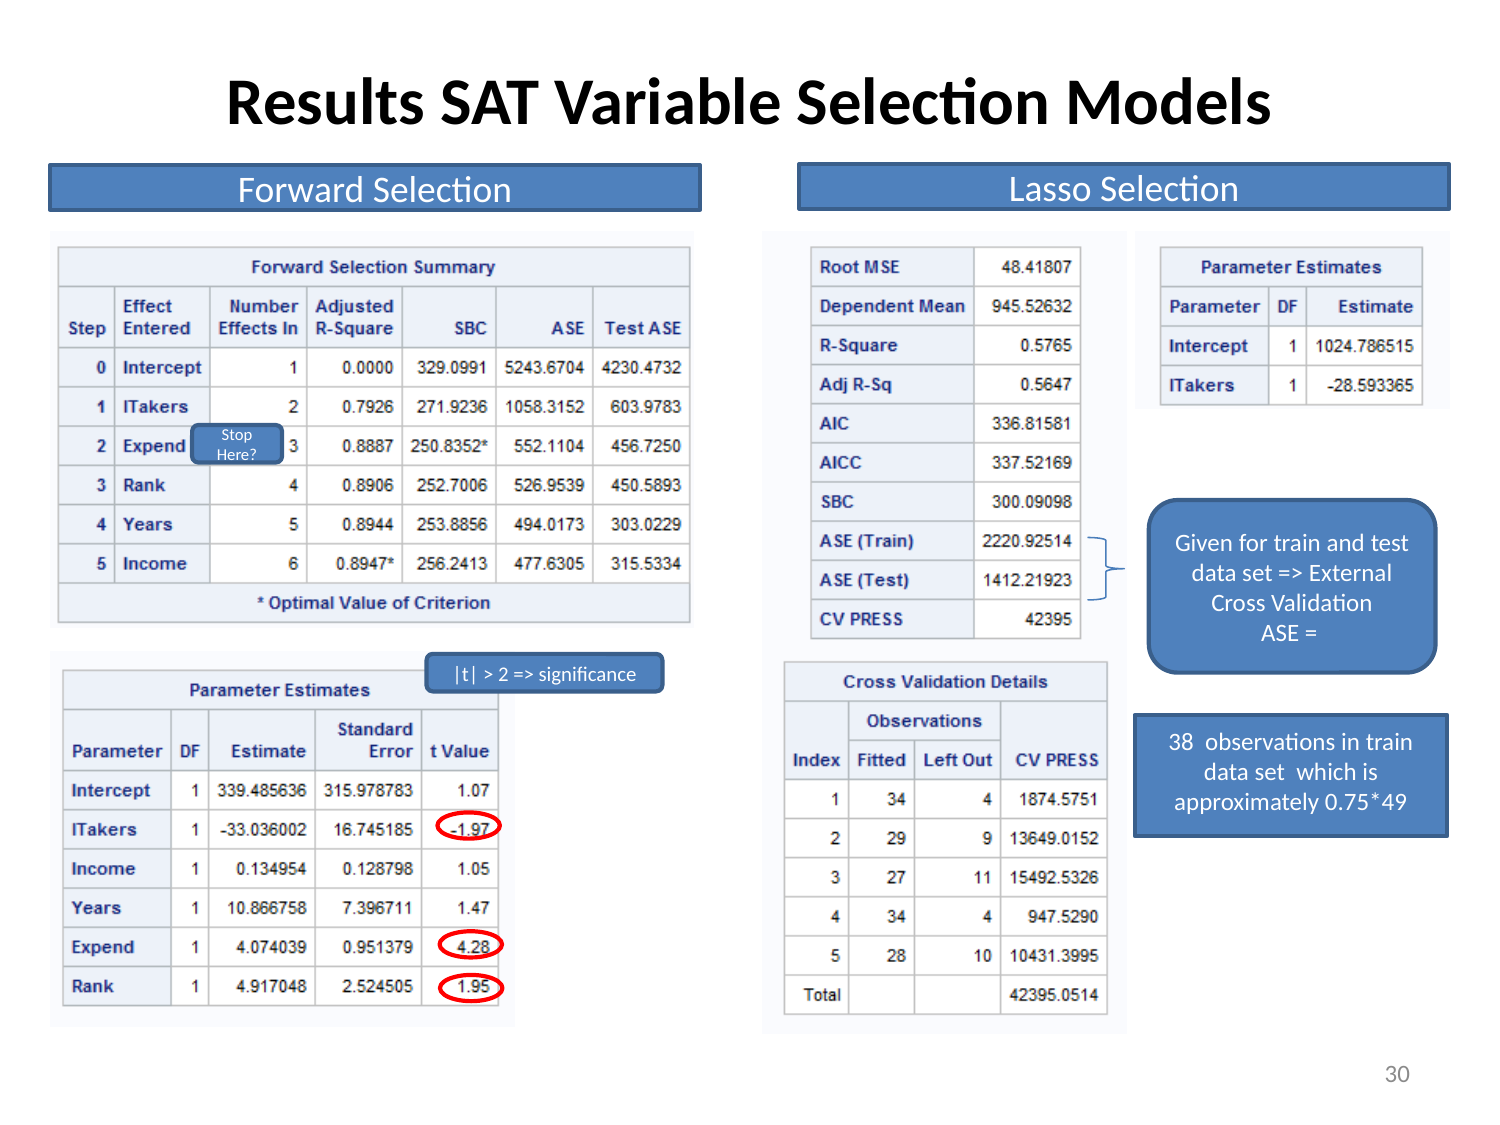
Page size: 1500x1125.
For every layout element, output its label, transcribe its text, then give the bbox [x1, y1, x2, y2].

slide_number 30 [1074, 1042, 1425, 1103]
title Results SAT Variable Selection Models [75, 45, 1425, 150]
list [49, 231, 694, 628]
picture [1134, 231, 1450, 409]
picture [49, 650, 515, 1027]
text_box 38 observations in train data set which is approximately 0.75*49 [1133, 713, 1449, 838]
picture [762, 231, 1127, 1034]
text_box |t| > 2 => significance [515, 651, 665, 694]
text_box Forward Selection [48, 163, 702, 212]
text_box Lasso Selection [797, 162, 1451, 211]
